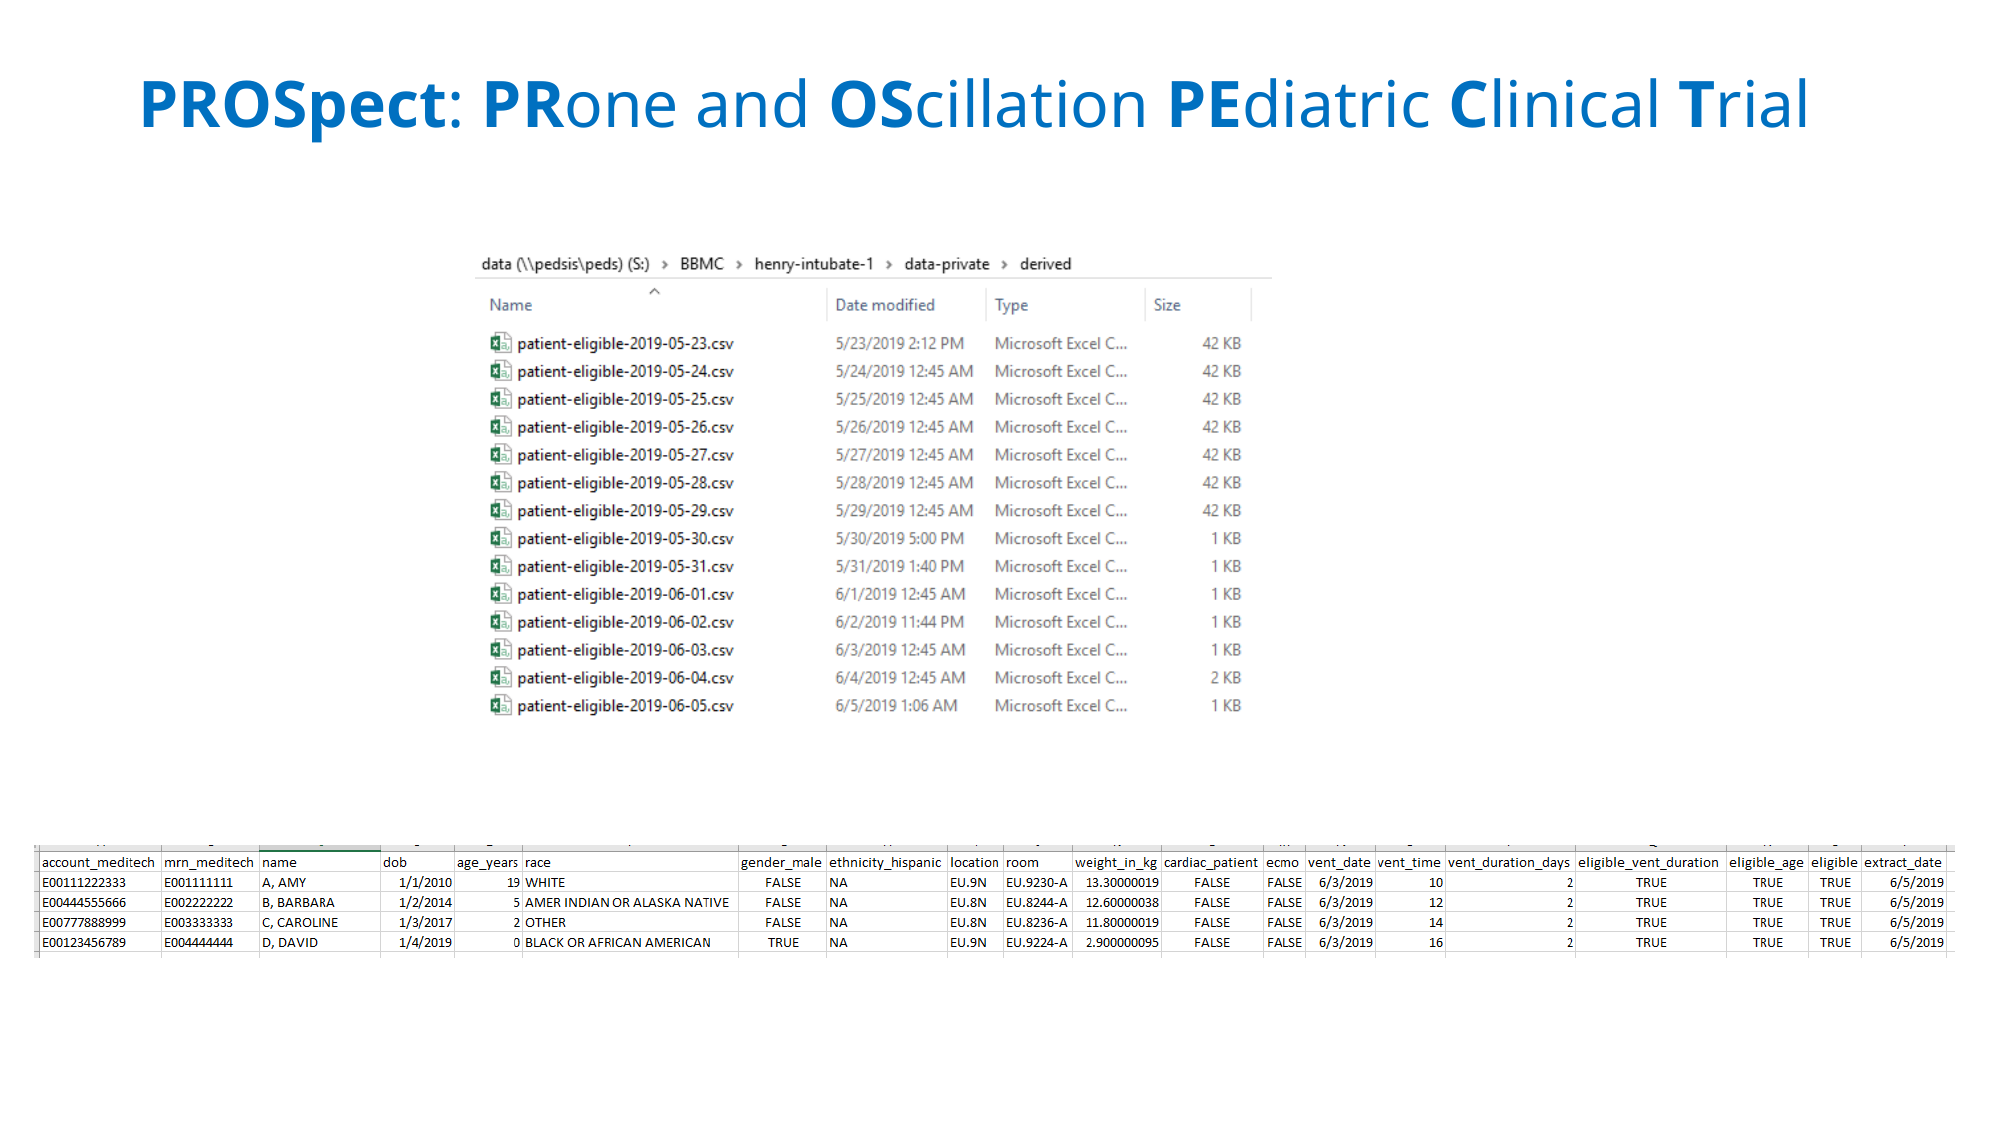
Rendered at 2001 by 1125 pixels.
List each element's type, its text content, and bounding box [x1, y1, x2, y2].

picture [34, 845, 1955, 958]
text_box PROSpect: PRone and OScillation PEdiatric Clinical Trial [123, 30, 1849, 182]
picture [475, 255, 1272, 730]
